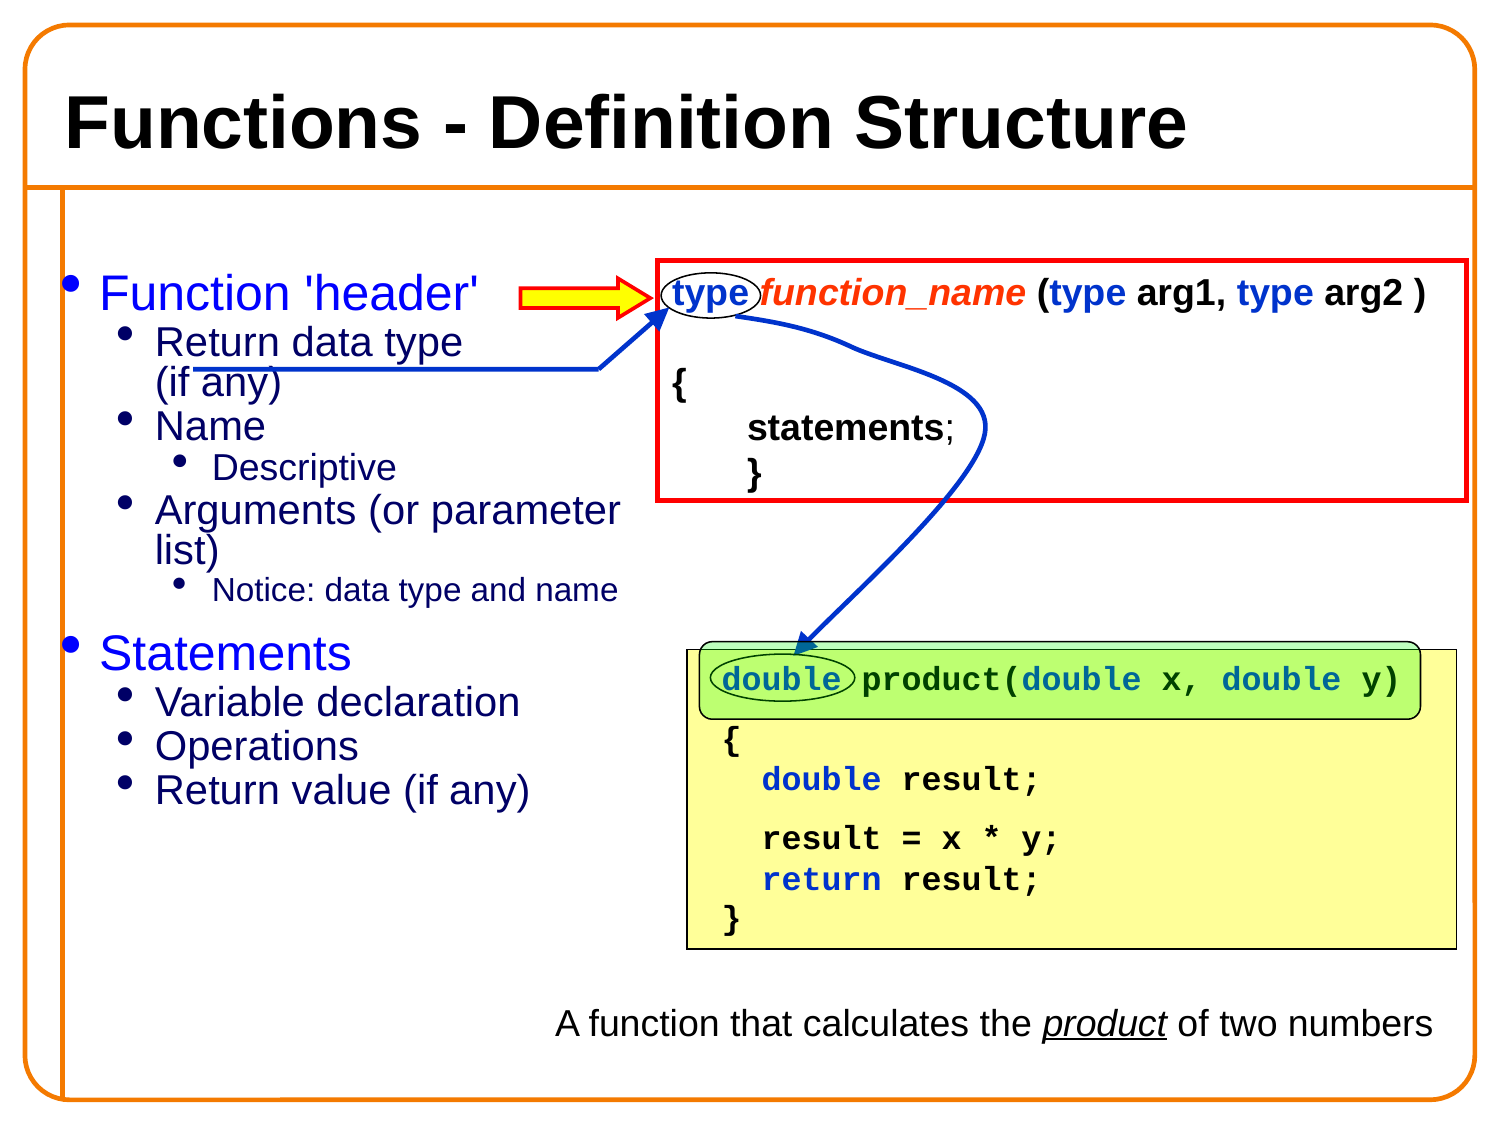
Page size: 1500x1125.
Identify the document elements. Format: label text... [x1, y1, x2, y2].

text_box [699, 641, 1421, 720]
text_box double product(double x, double y) { double result; result = x * y; return result; } [686, 649, 1457, 949]
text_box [710, 315, 995, 702]
text_box type function_name (type arg1, type arg2 ) { statements; } [657, 260, 1467, 501]
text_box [192, 272, 761, 370]
text_box A function that calculates the product of two numbers [540, 991, 1449, 1052]
text_box Functions - Definition Structure [49, 62, 1450, 175]
text_box Function 'header' Return data type (if any) Name Descriptive Arguments (or parameter list) Notice: data type and name Statements Variable declaration Operations Return value (if any) [47, 264, 646, 1070]
